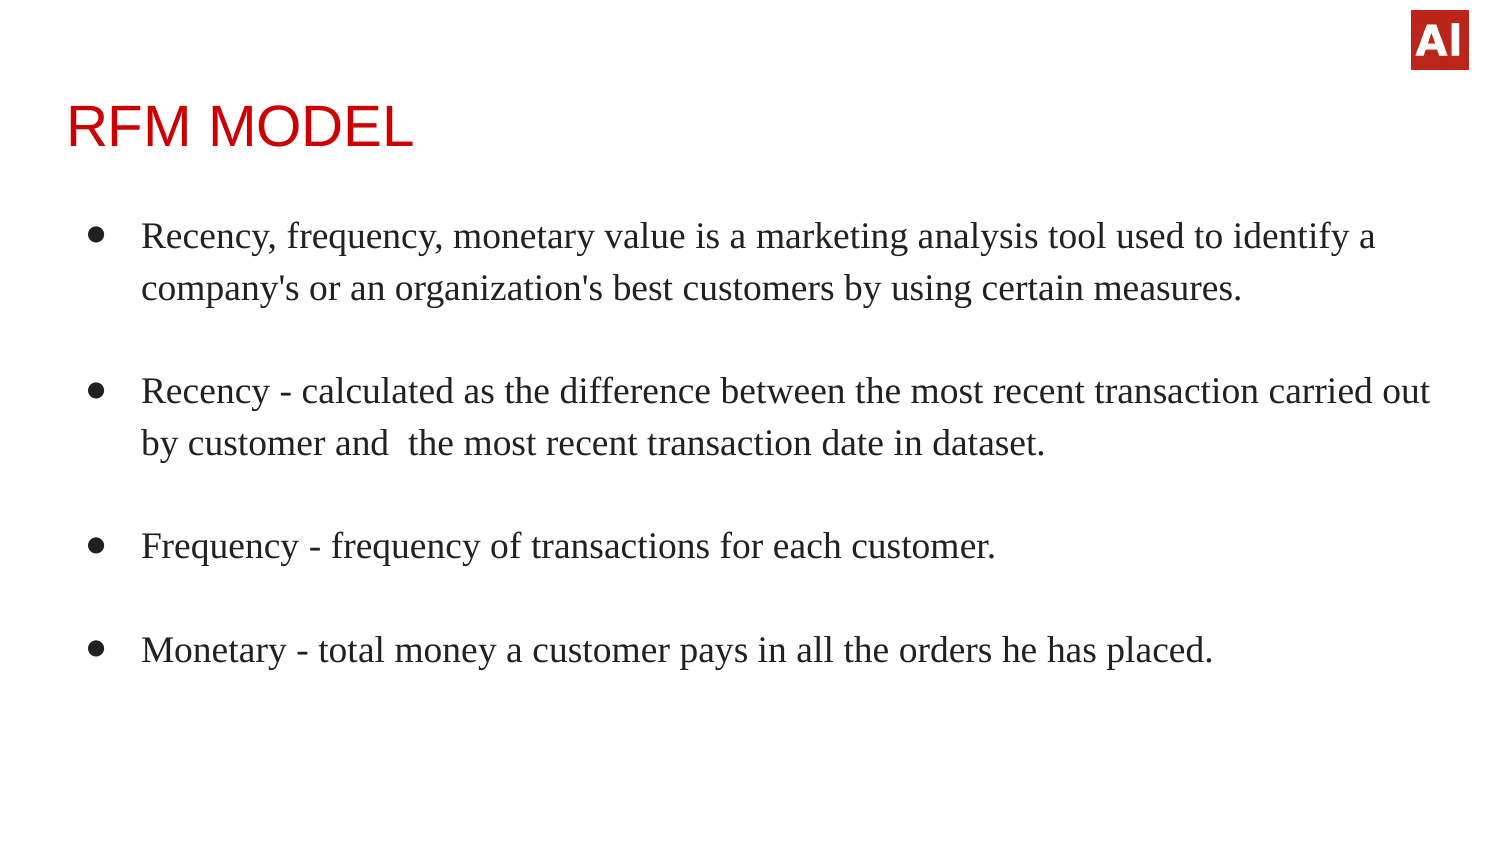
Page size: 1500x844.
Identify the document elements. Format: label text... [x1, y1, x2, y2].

picture [1411, 10, 1469, 70]
title RFM MODEL [51, 72, 1449, 167]
list Recency, frequency, monetary value is a marketing analysis tool used to identify a company's or an organization's best customers by using certain measures. Recency - calculated as the difference between the most recent transaction carried out by customer and the most recent transaction date in dataset. Frequency - frequency of transactions for each customer. Monetary - total money a customer pays in all the orders he has placed. [51, 189, 1449, 750]
